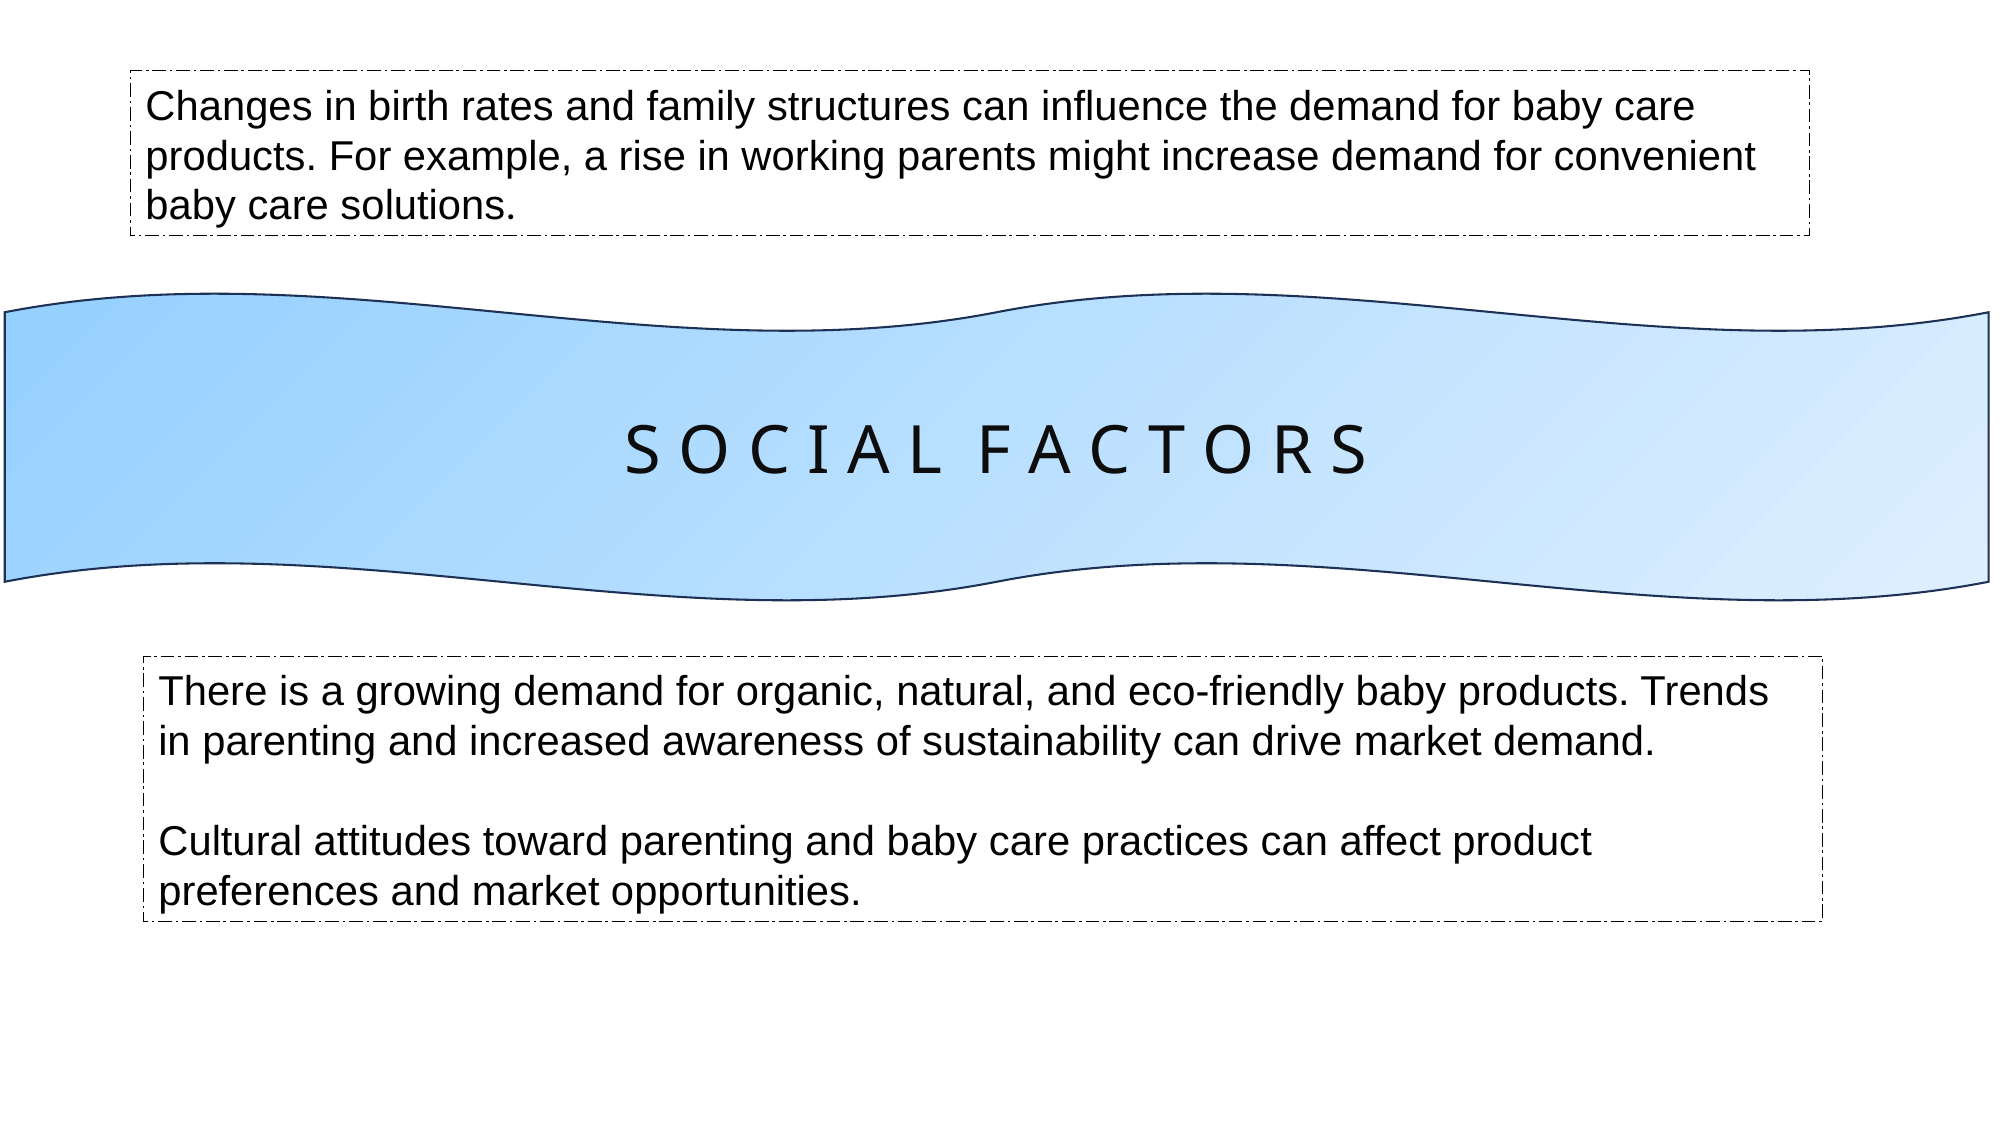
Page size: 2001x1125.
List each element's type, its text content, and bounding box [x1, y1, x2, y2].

text_box There is a growing demand for organic, natural, and eco-friendly baby products. Trends in parenting and increased awareness of sustainability can drive market demand. Cultural attitudes toward parenting and baby care practices can affect product preferences and market opportunities. [143, 656, 1823, 922]
text_box S O C I A L F A C T O R S [3, 292, 1990, 602]
text_box Changes in birth rates and family structures can influence the demand for baby care products. For example, a rise in working parents might increase demand for convenient baby care solutions. [130, 70, 1810, 236]
